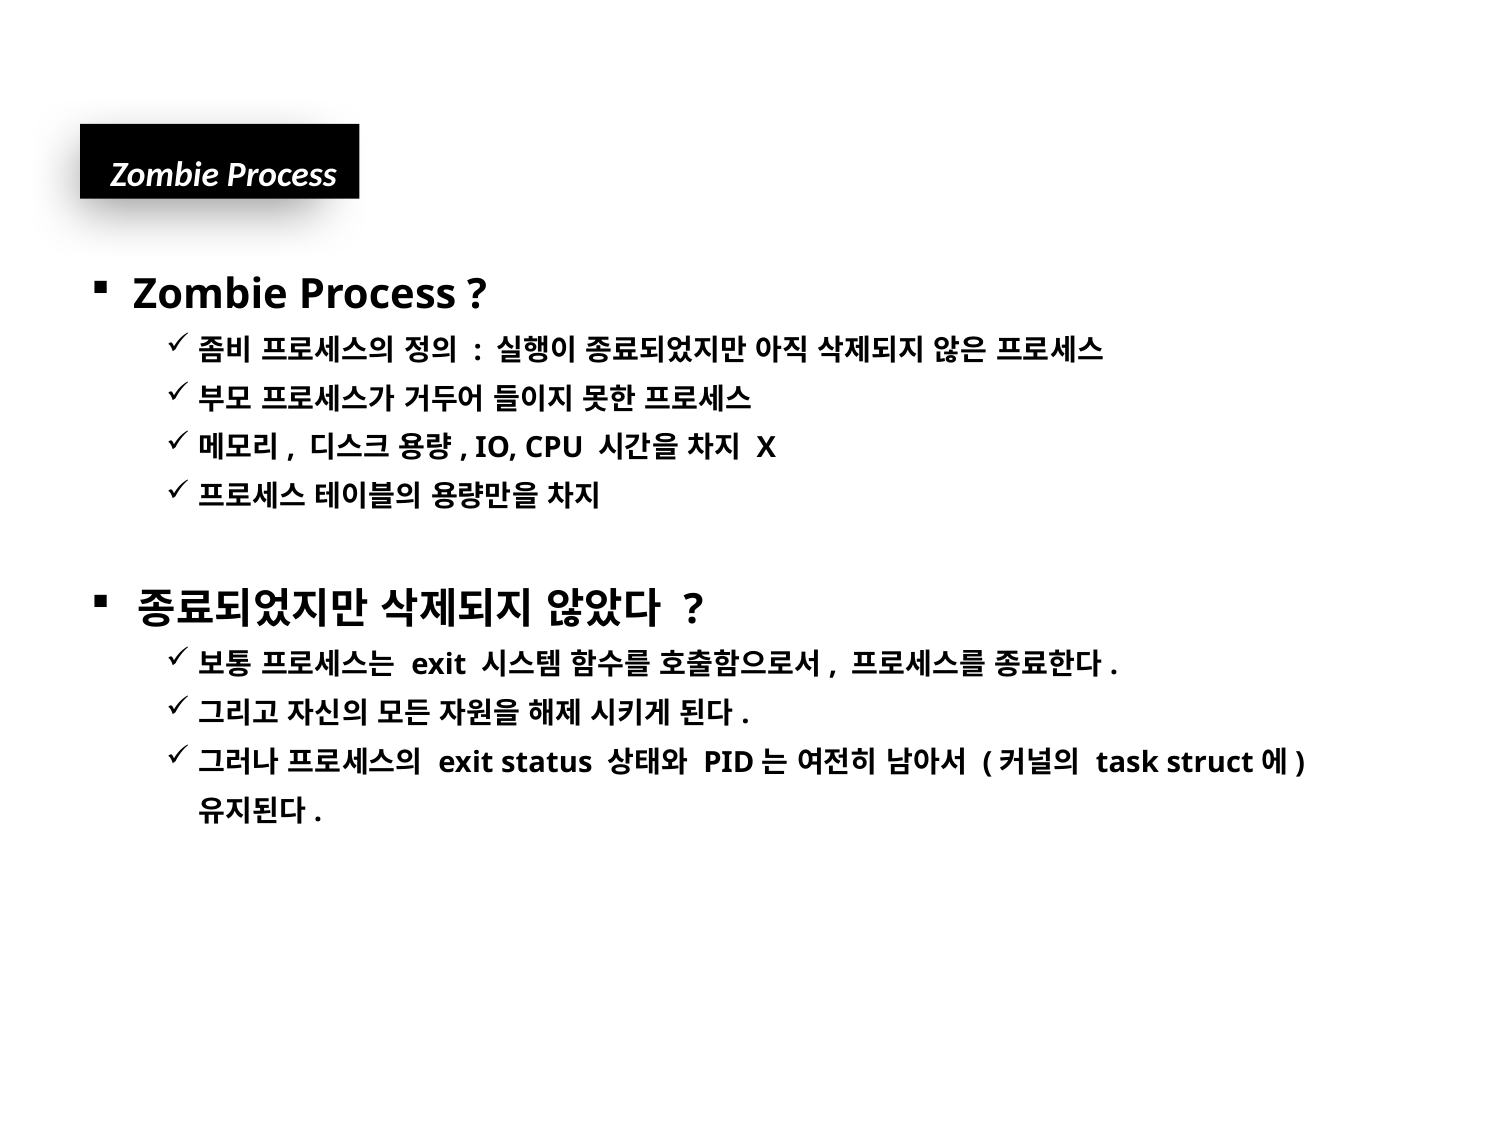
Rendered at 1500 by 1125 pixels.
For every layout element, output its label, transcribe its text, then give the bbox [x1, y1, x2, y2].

text_box Zombie Process [79, 123, 360, 200]
text_box Zombie Process ? 좀비 프로세스의 정의 : 실행이 종료되었지만 아직 삭제되지 않은 프로세스 부모 프로세스가 거두어 들이지 못한 프로세스 메모리, 디스크 용량, IO, CPU 시간을 차지 X 프로세스 테이블의 용량만을 차지 종료되었지만 삭제되지 않았다 ? 보통 프로세스는 exit 시스템 함수를 호출함으로서, 프로세스를 종료한다. 그리고 자신의 모든 자원을 해제 시키게 된다. 그러나 프로세스의 exit status 상태와 PID는 여전히 남아서 (커널의 task struct에) 유지된다. [76, 239, 1424, 835]
